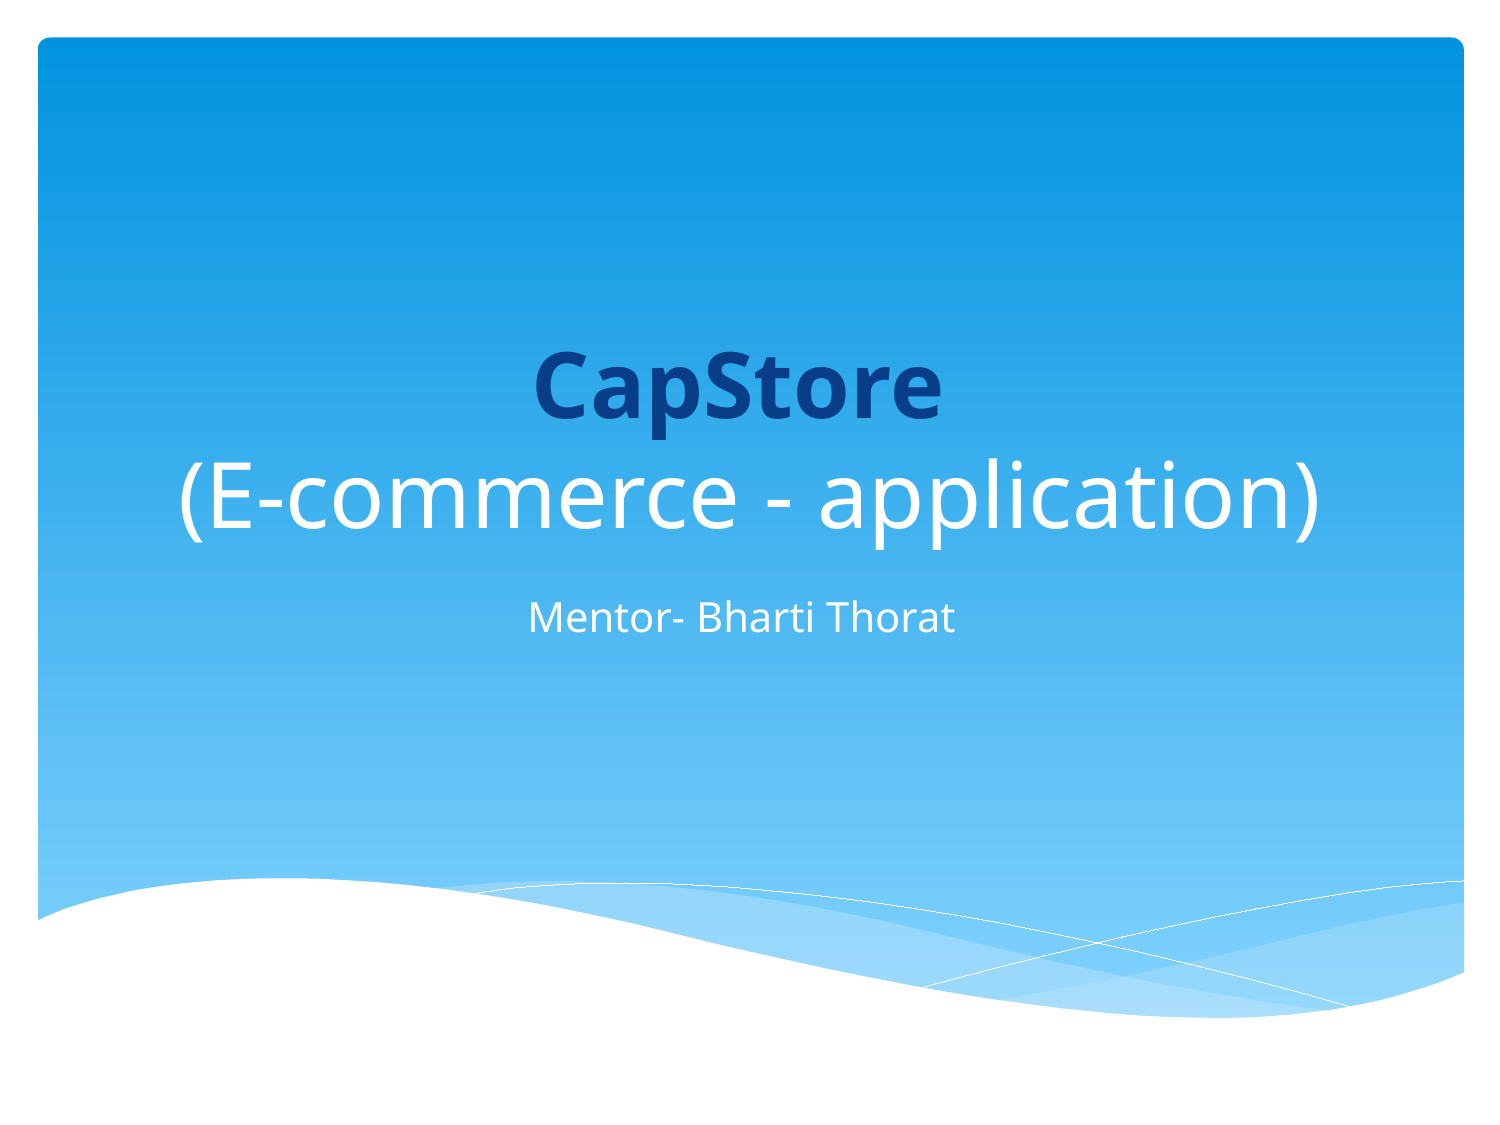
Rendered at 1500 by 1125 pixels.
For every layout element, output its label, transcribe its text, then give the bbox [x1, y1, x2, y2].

subtitle Mentor- Bharti Thorat [225, 583, 1258, 669]
title CapStore (E-commerce - application) [112, 262, 1388, 555]
